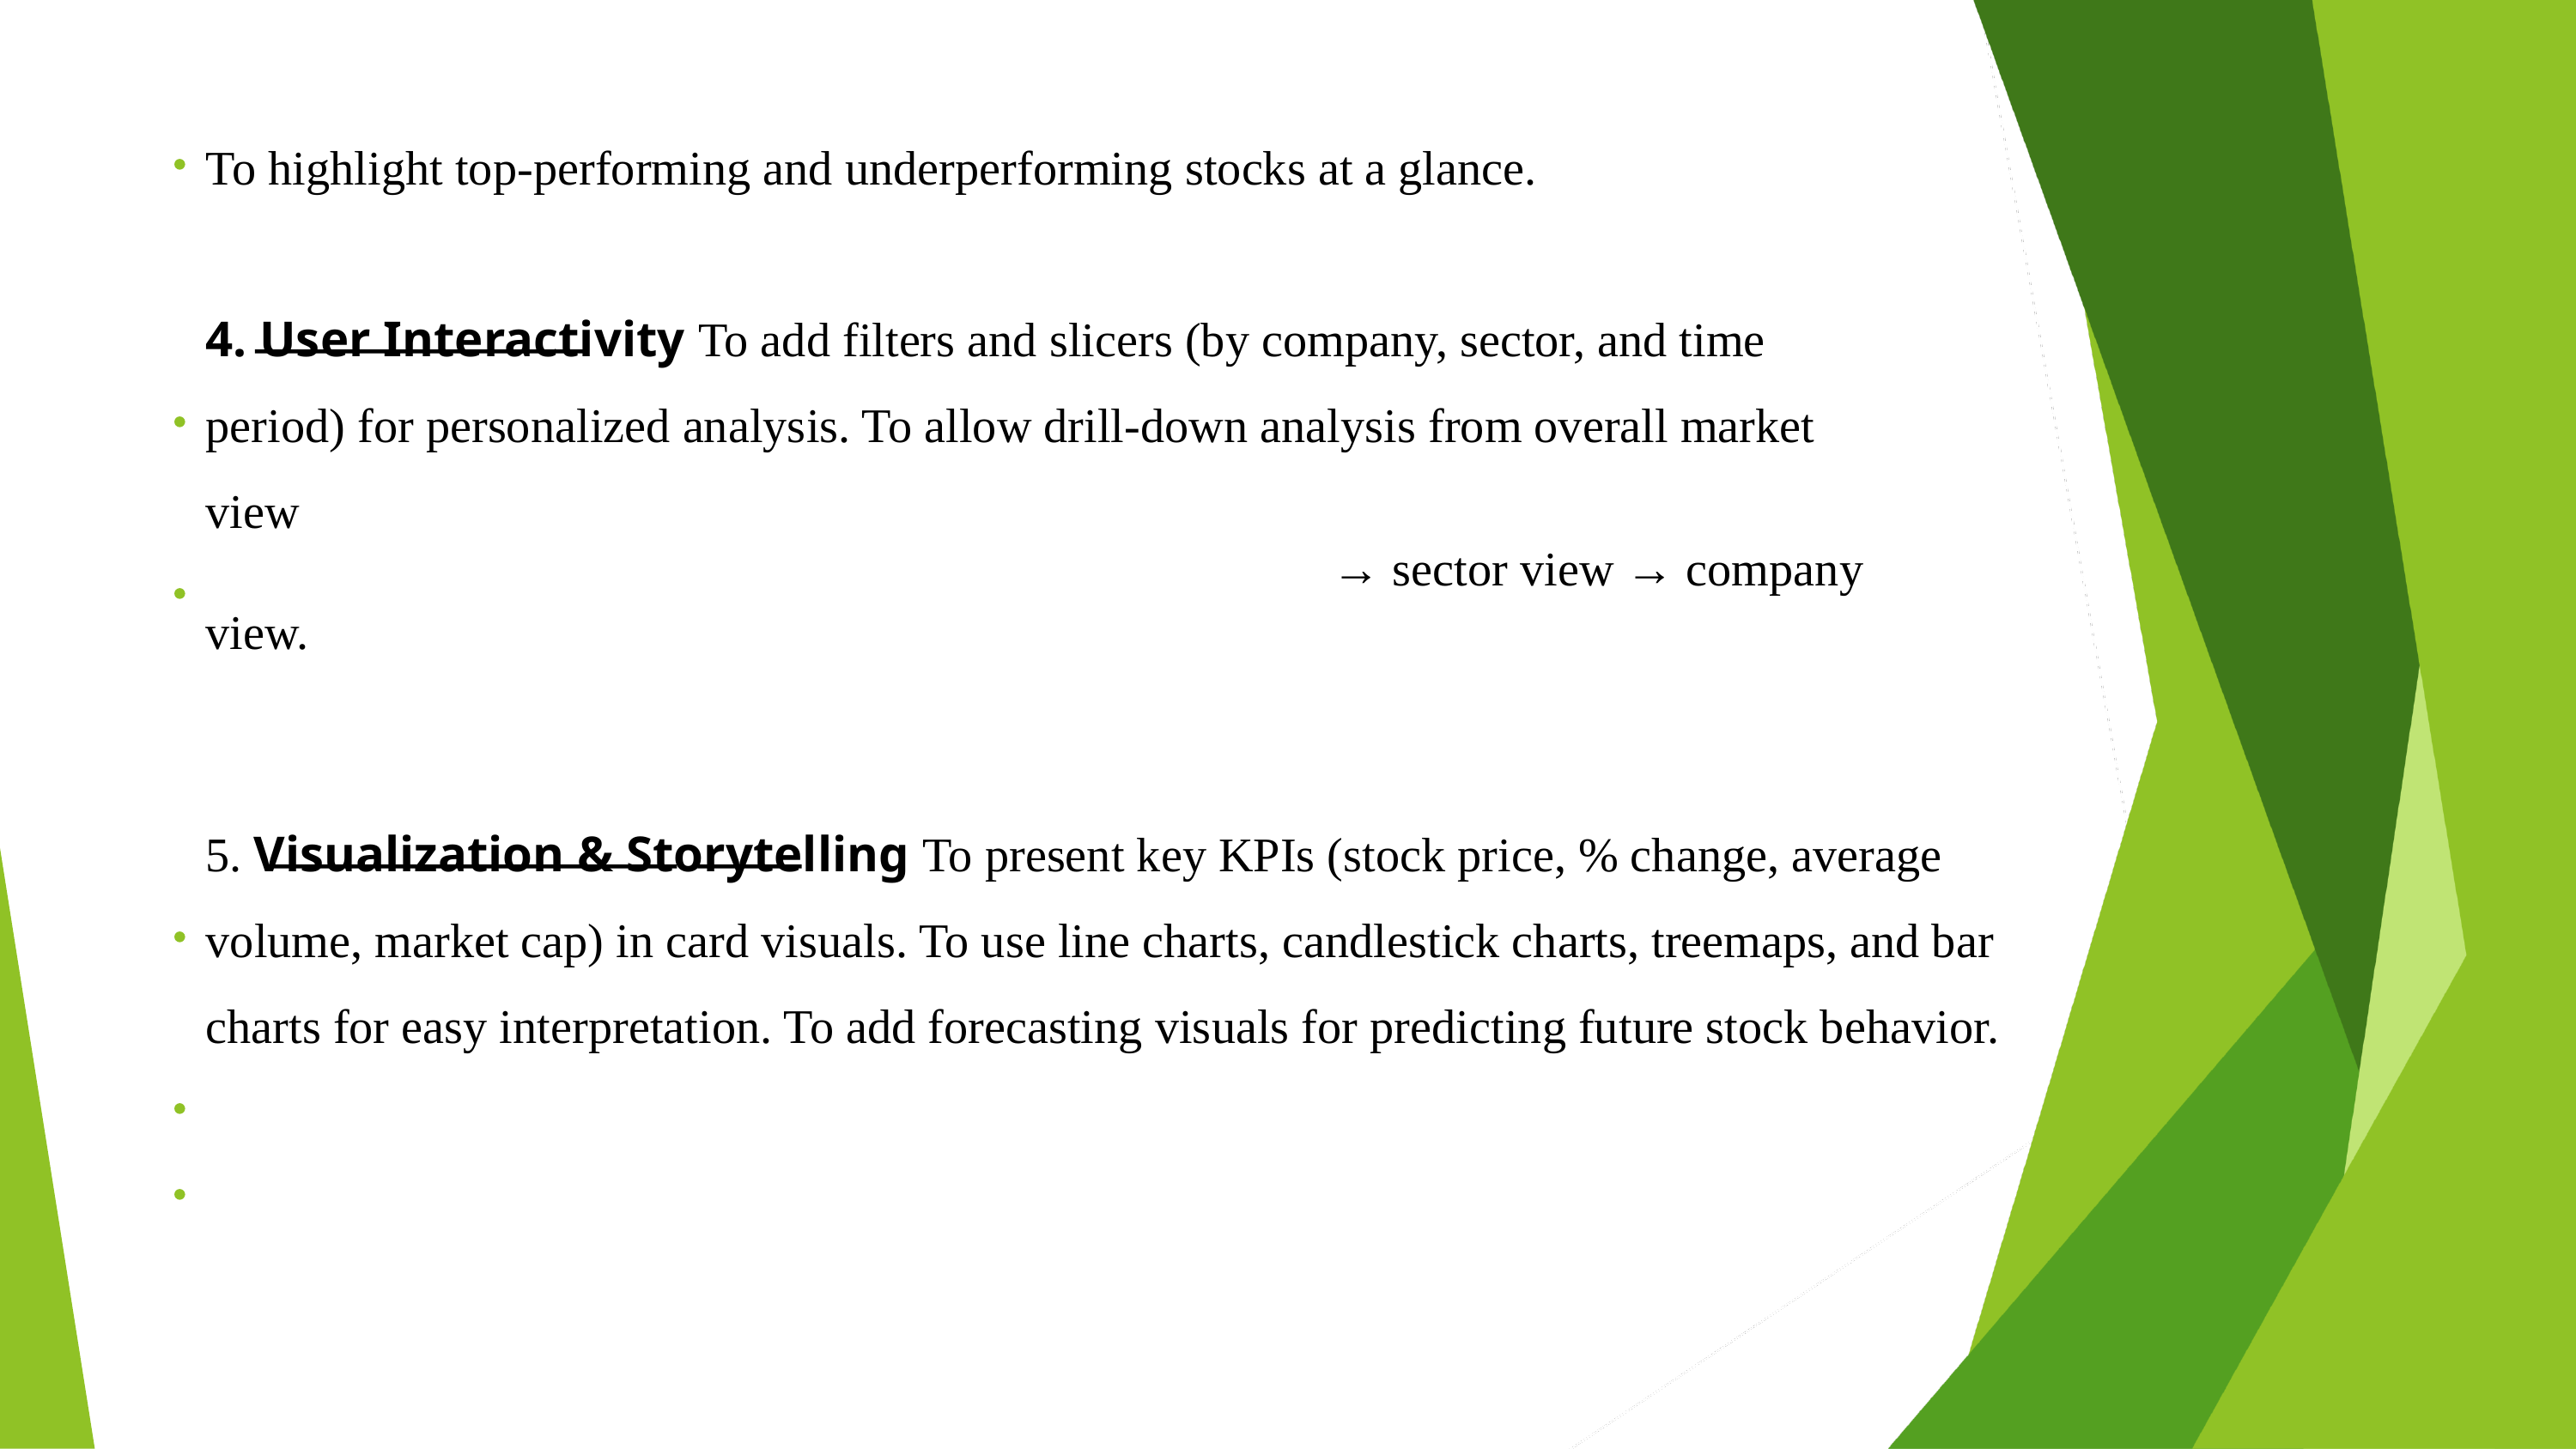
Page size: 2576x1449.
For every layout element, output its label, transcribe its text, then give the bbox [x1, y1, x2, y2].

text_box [254, 349, 611, 354]
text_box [173, 158, 185, 170]
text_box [173, 415, 185, 427]
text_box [173, 931, 185, 943]
text_box [1558, 0, 2576, 1449]
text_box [0, 847, 95, 1449]
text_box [266, 864, 829, 869]
text_box 5. Visualization & Storytelling To present key KPIs (stock price, % change, average volume, market cap) in card visuals. To use line charts, candlestick charts, treemaps, and bar charts for easy interpretation. To add forecasting visuals for predicting future stock behavior. [205, 796, 2009, 1054]
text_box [173, 1102, 185, 1114]
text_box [173, 1188, 185, 1200]
text_box 4. User Interactivity To add filters and slicers (by company, sector, and time period) for personalized analysis. To allow drill-down analysis from overall market view view. [205, 281, 1879, 659]
text_box → sector view → company [1332, 572, 1893, 597]
text_box To highlight top-performing and underperforming stocks at a glance. [205, 126, 1655, 195]
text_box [173, 587, 185, 599]
